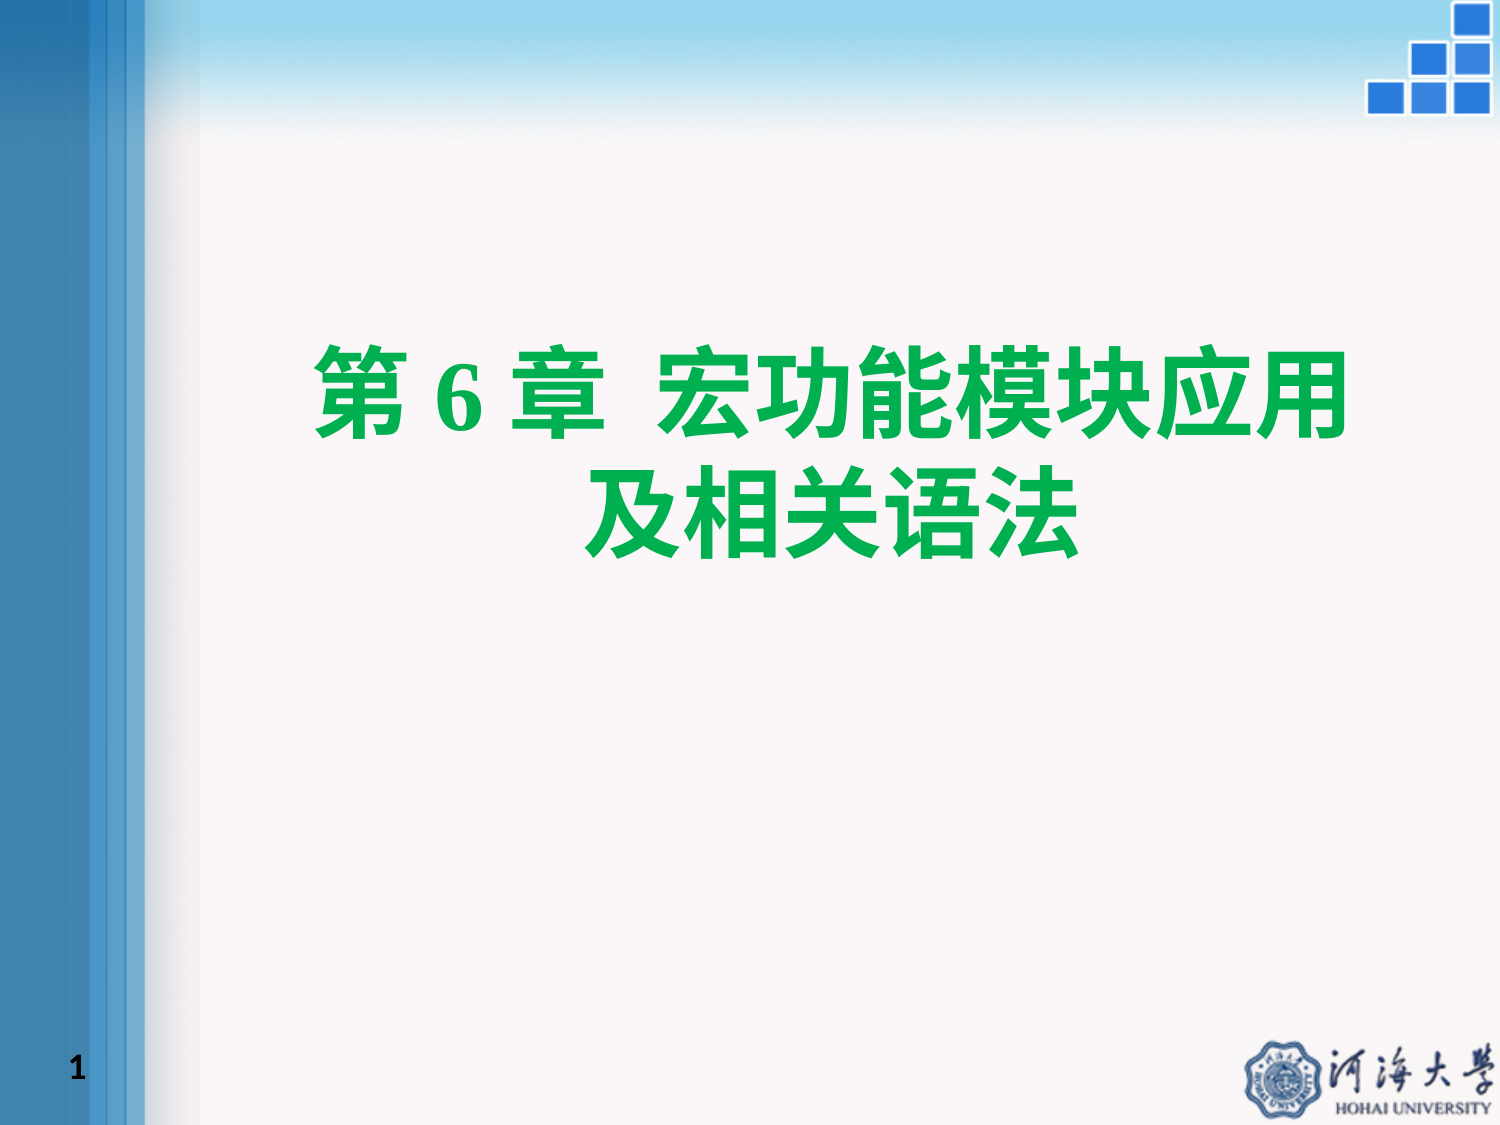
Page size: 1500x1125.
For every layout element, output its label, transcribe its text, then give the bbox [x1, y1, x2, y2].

text_box 1 [53, 1035, 148, 1103]
title 第6章 宏功能模块应用及相关语法 [253, 278, 1412, 622]
picture [0, 0, 1500, 1125]
